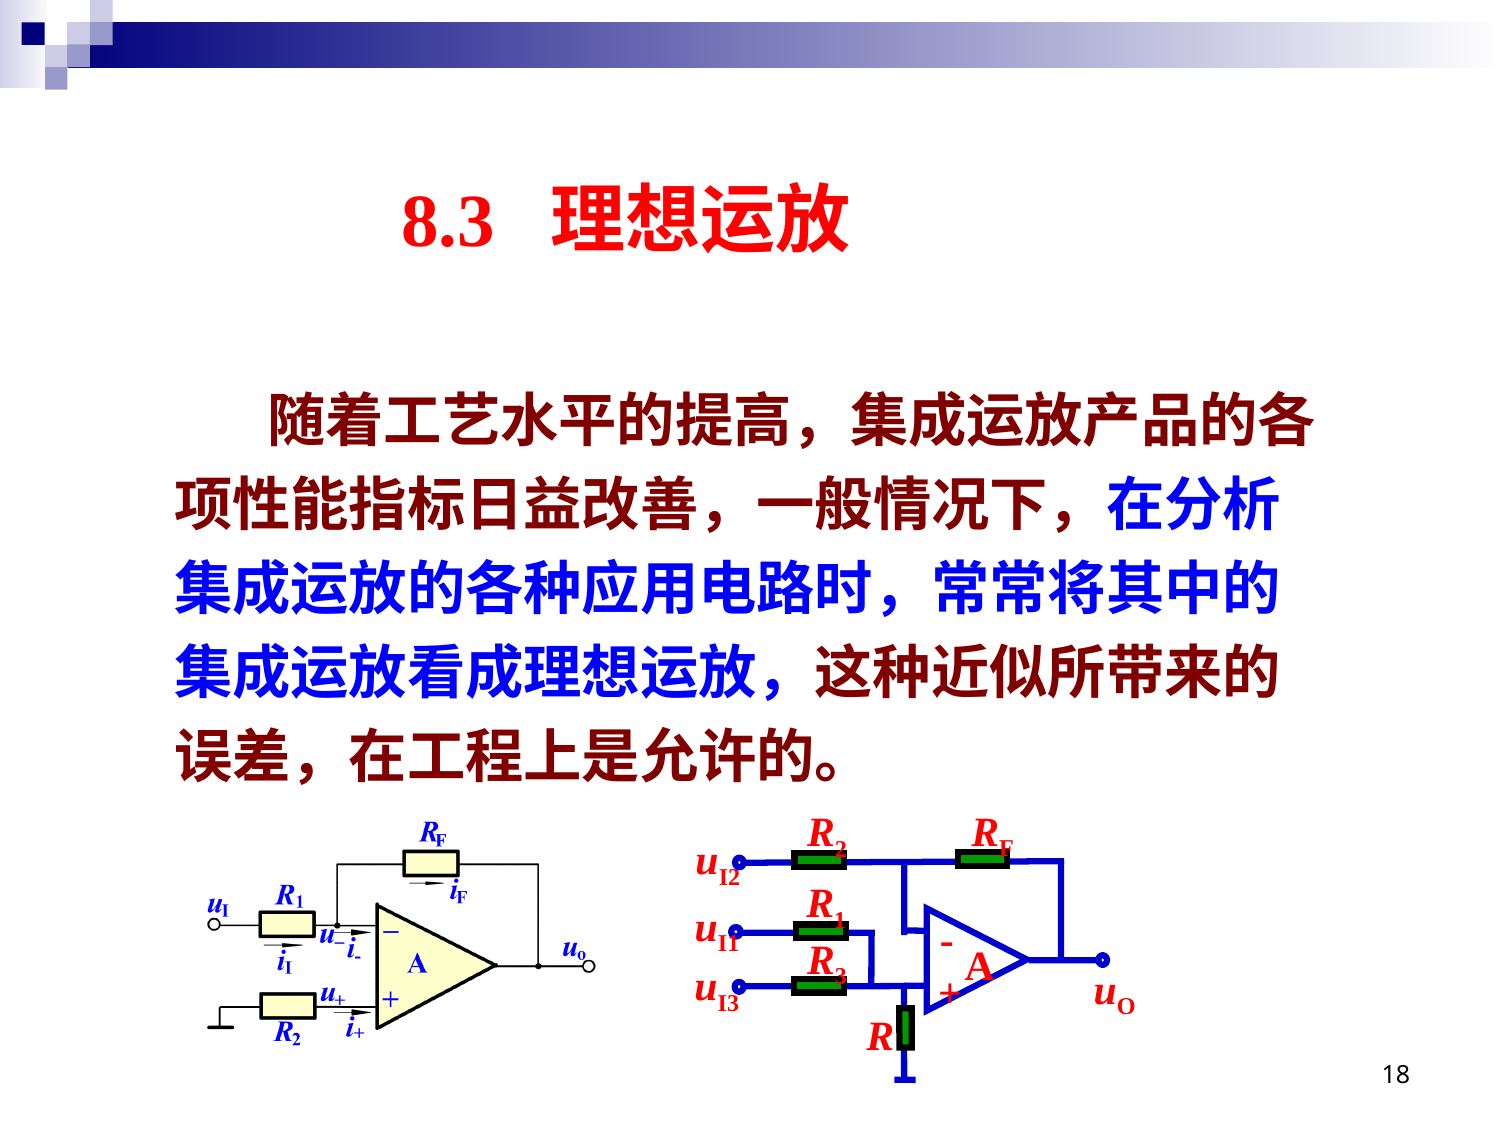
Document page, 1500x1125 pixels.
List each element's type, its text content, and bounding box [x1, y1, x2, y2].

picture [198, 808, 598, 1053]
text_box [1074, 1024, 1425, 1100]
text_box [679, 796, 1172, 1081]
text_box 8.3 理想运放 [386, 163, 1116, 269]
text_box 随着工艺水平的提高，集成运放产品的各项性能指标日益改善，一般情况下，在分析集成运放的各种应用电路时，常常将其中的集成运放看成理想运放，这种近似所带来的误差，在工程上是允许的。 [159, 361, 1338, 797]
